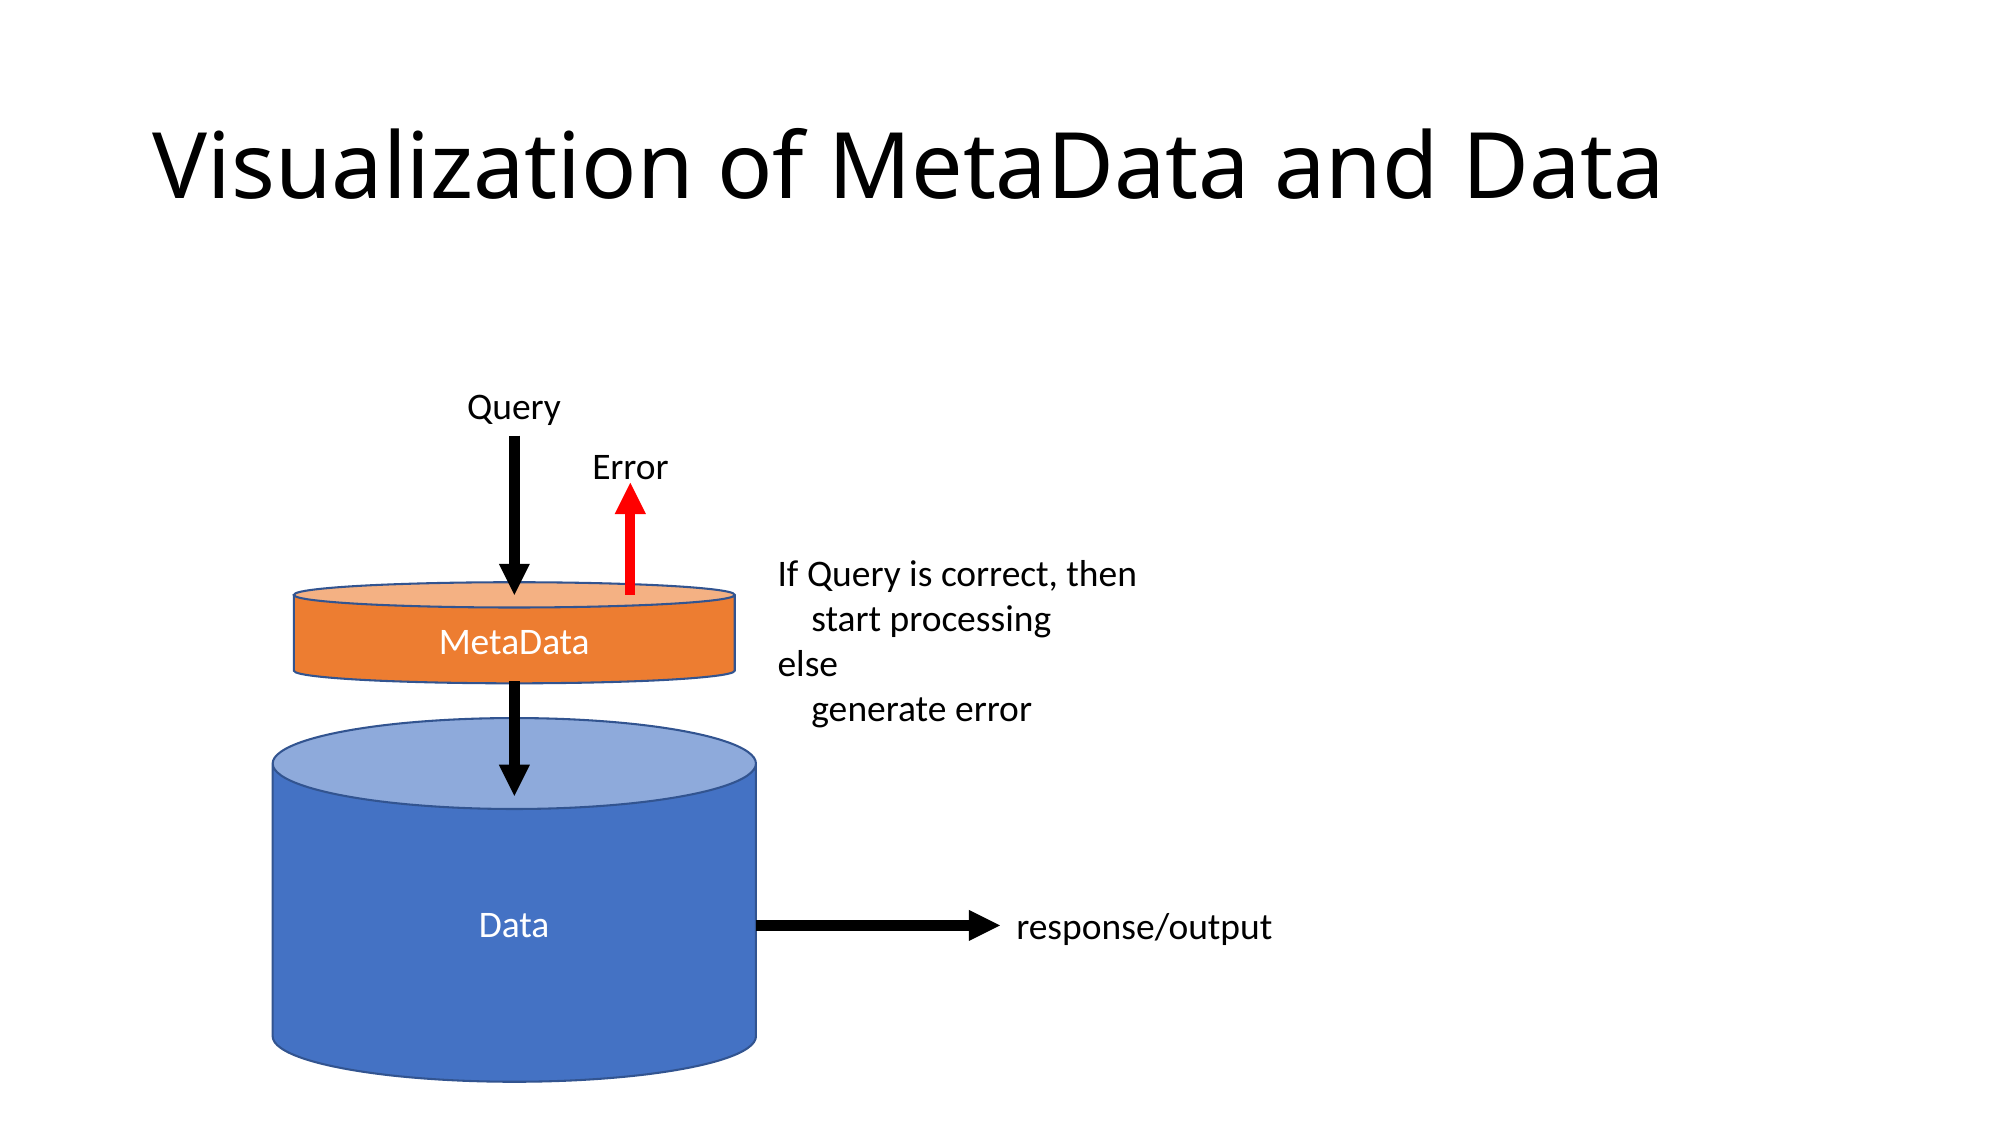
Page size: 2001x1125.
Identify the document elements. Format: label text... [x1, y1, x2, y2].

text_box Error [577, 435, 684, 495]
title Visualization of MetaData and Data [137, 59, 1863, 278]
text_box Data [271, 717, 757, 1083]
text_box response/output [1001, 895, 1288, 955]
text_box Table name: Students_Info [274, 720, 754, 807]
text_box Query [452, 374, 577, 435]
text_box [297, 584, 732, 606]
text_box MetaData [292, 581, 736, 685]
text_box If Query is correct, then start processing else generate error [762, 496, 1161, 736]
